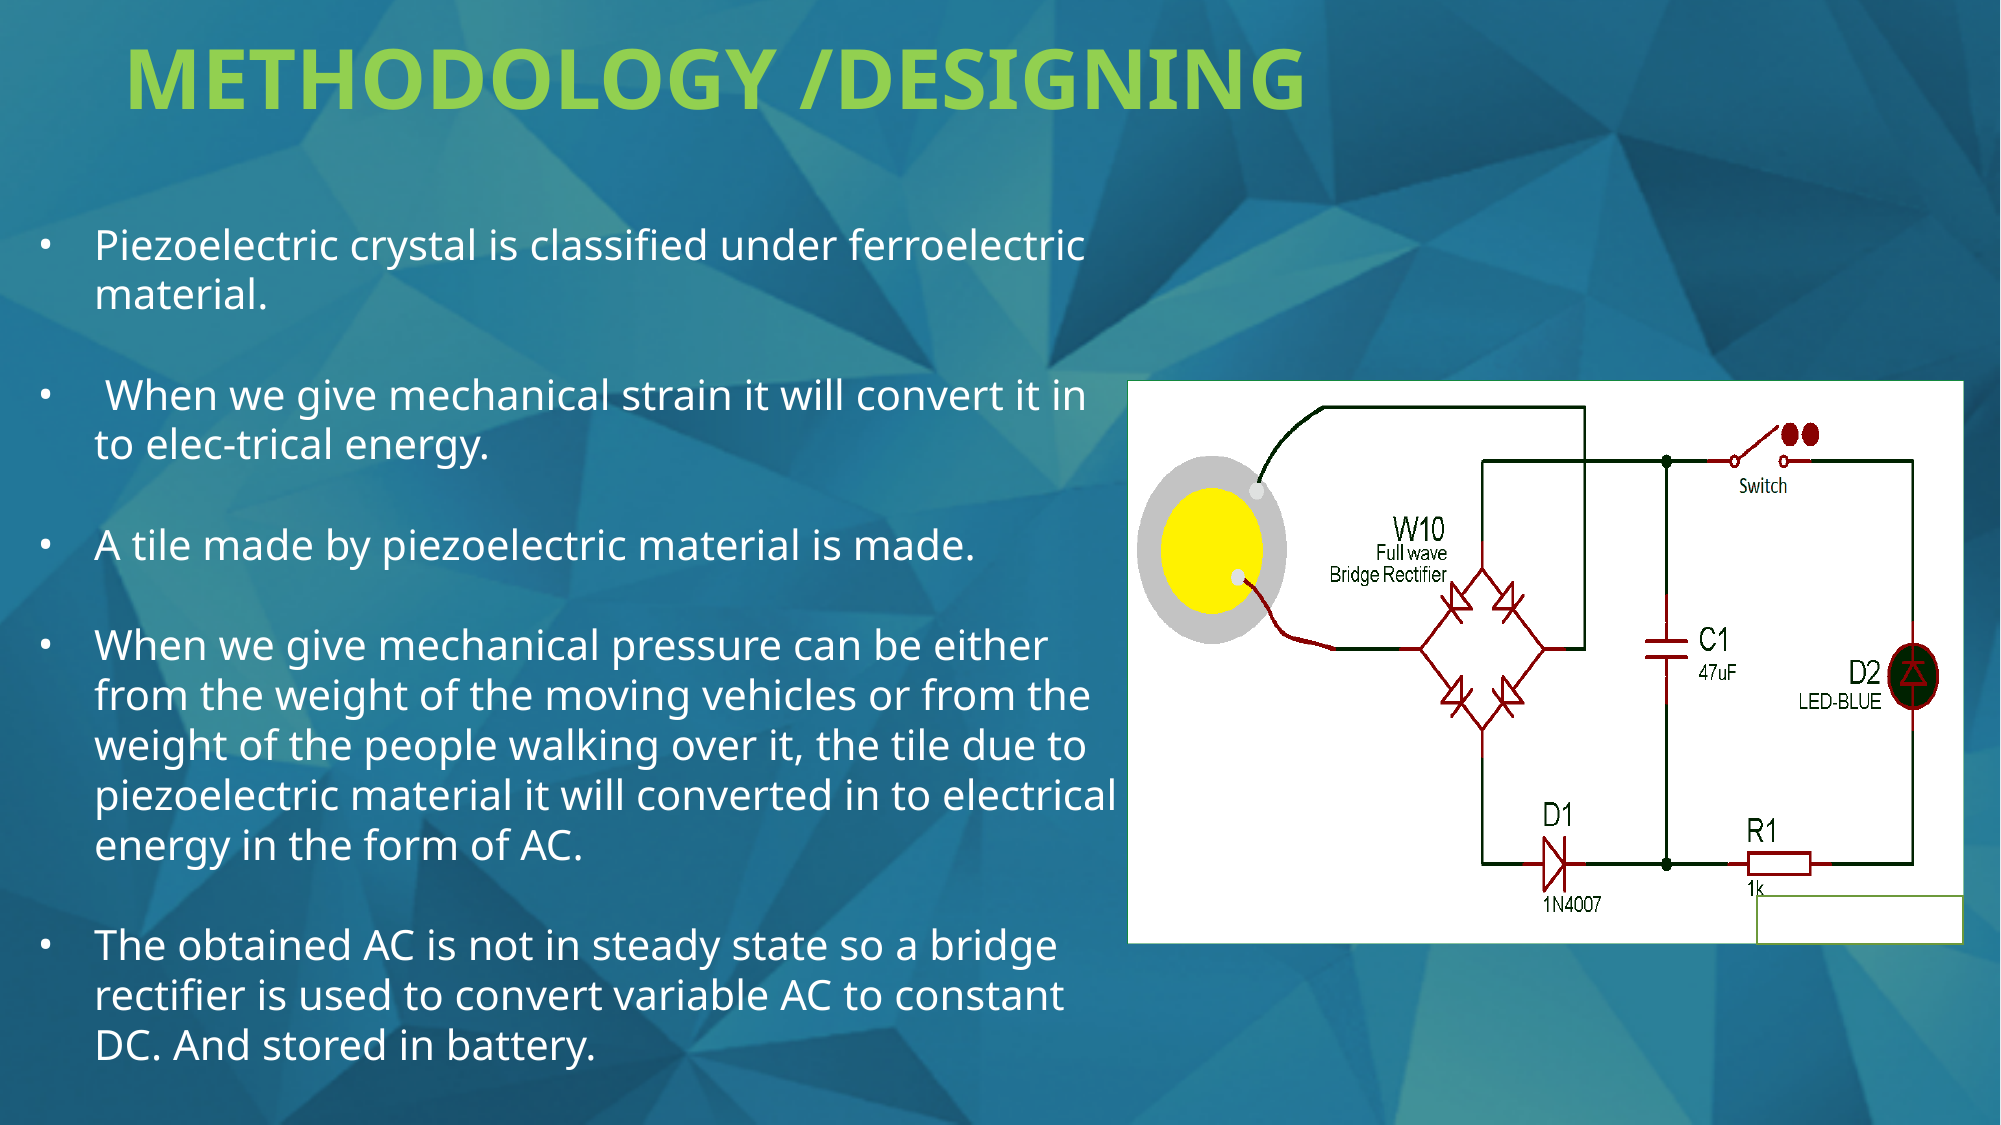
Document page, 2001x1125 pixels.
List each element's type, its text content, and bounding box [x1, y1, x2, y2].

text_box Methodology /designing [0, 0, 1490, 155]
text_box Piezoelectric crystal is classified under ferroelectric material. When we give mechanical strain it will convert it in to elec-trical energy. A tile made by piezoelectric material is made. When we give mechanical pressure can be either from the weight of the moving vehicles or from the weight of the people walking over it, the tile due to piezoelectric material it will converted in to electrical energy in the form of AC. The obtained AC is not in steady state so a bridge rectifier is used to convert variable AC to constant DC. And stored in battery. [23, 290, 1144, 1097]
picture [0, 0, 2001, 1125]
